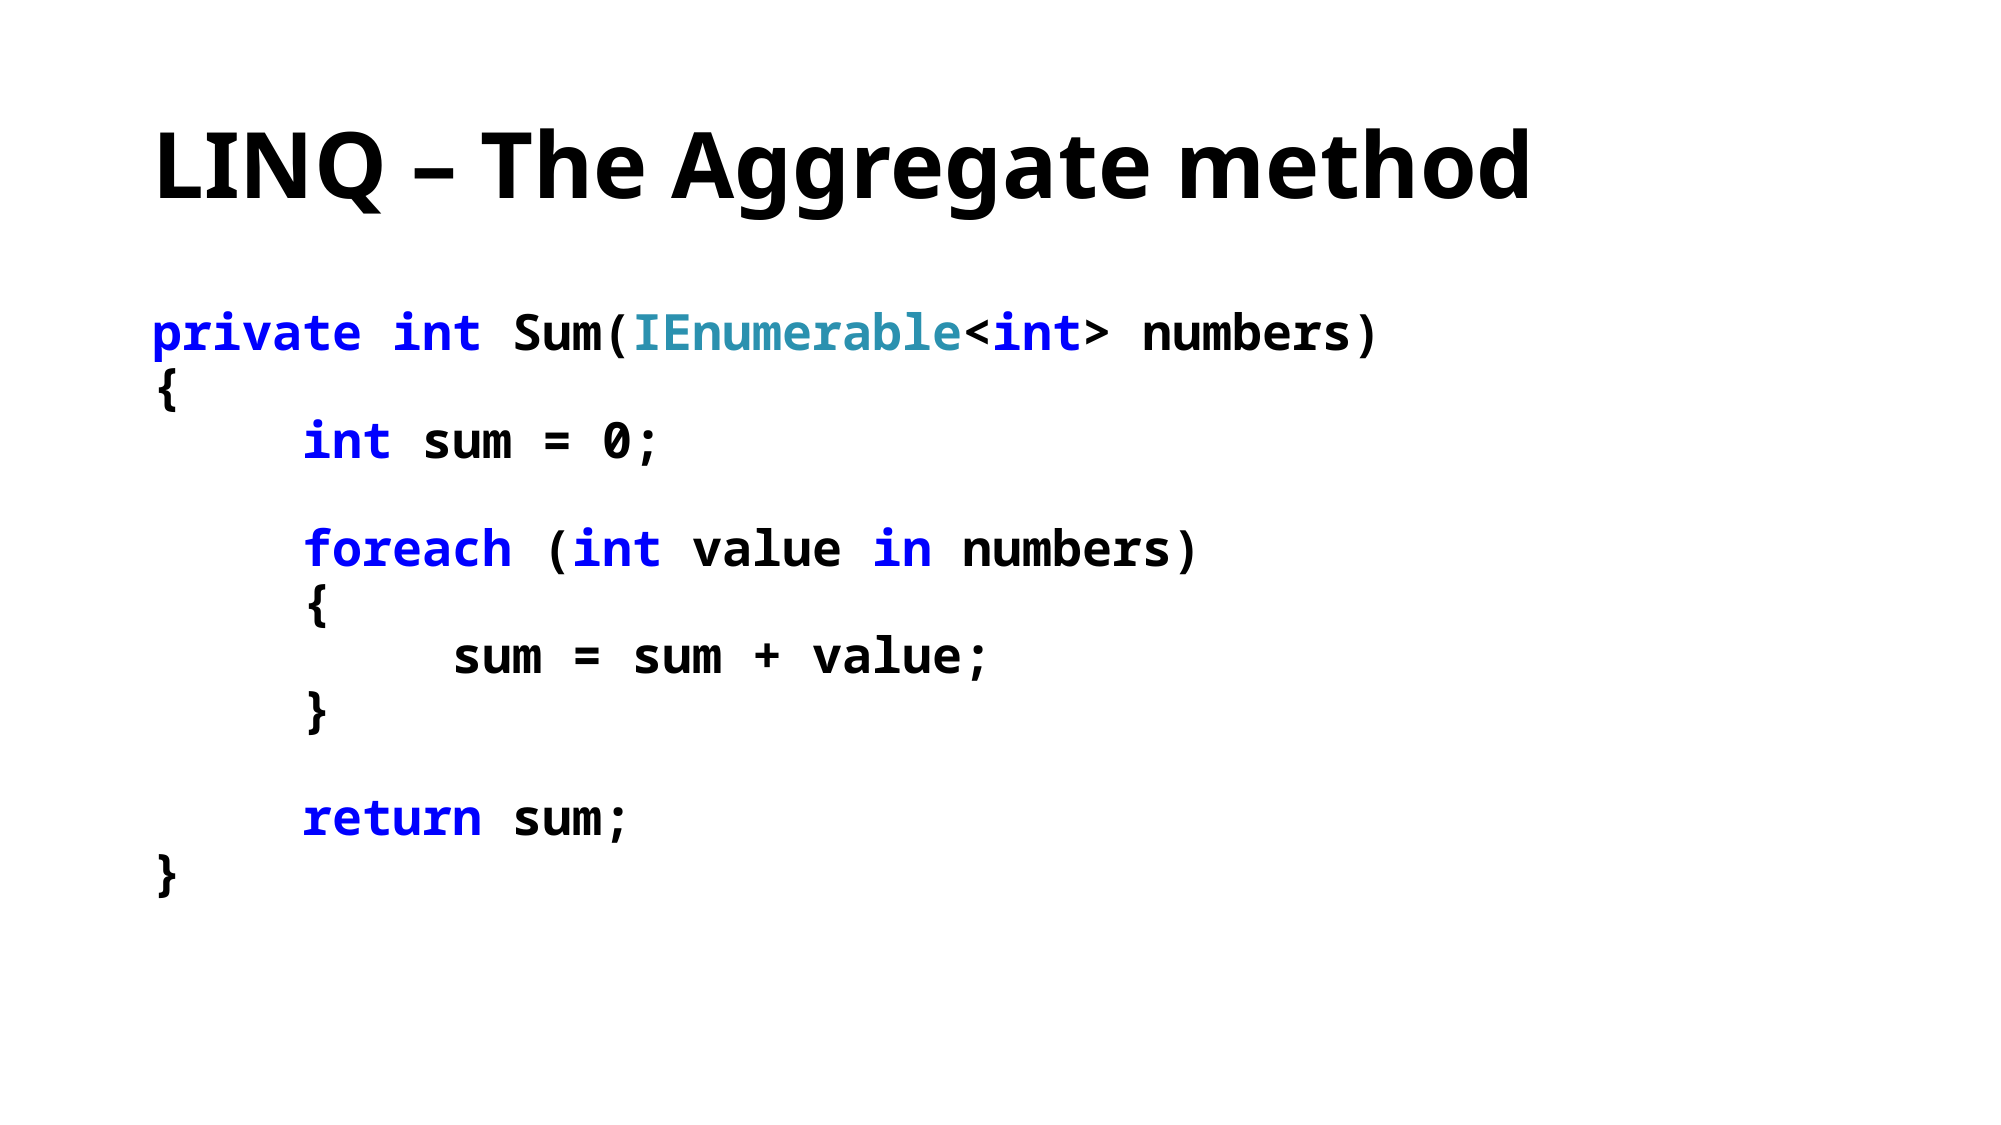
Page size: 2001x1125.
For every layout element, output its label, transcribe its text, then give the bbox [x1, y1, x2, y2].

list private int Sum(IEnumerable<int> numbers) { int sum = 0; foreach (int value in numbers) { sum = sum + value; } return sum; } [137, 299, 1863, 1052]
title LINQ – The Aggregate method [137, 59, 1863, 278]
